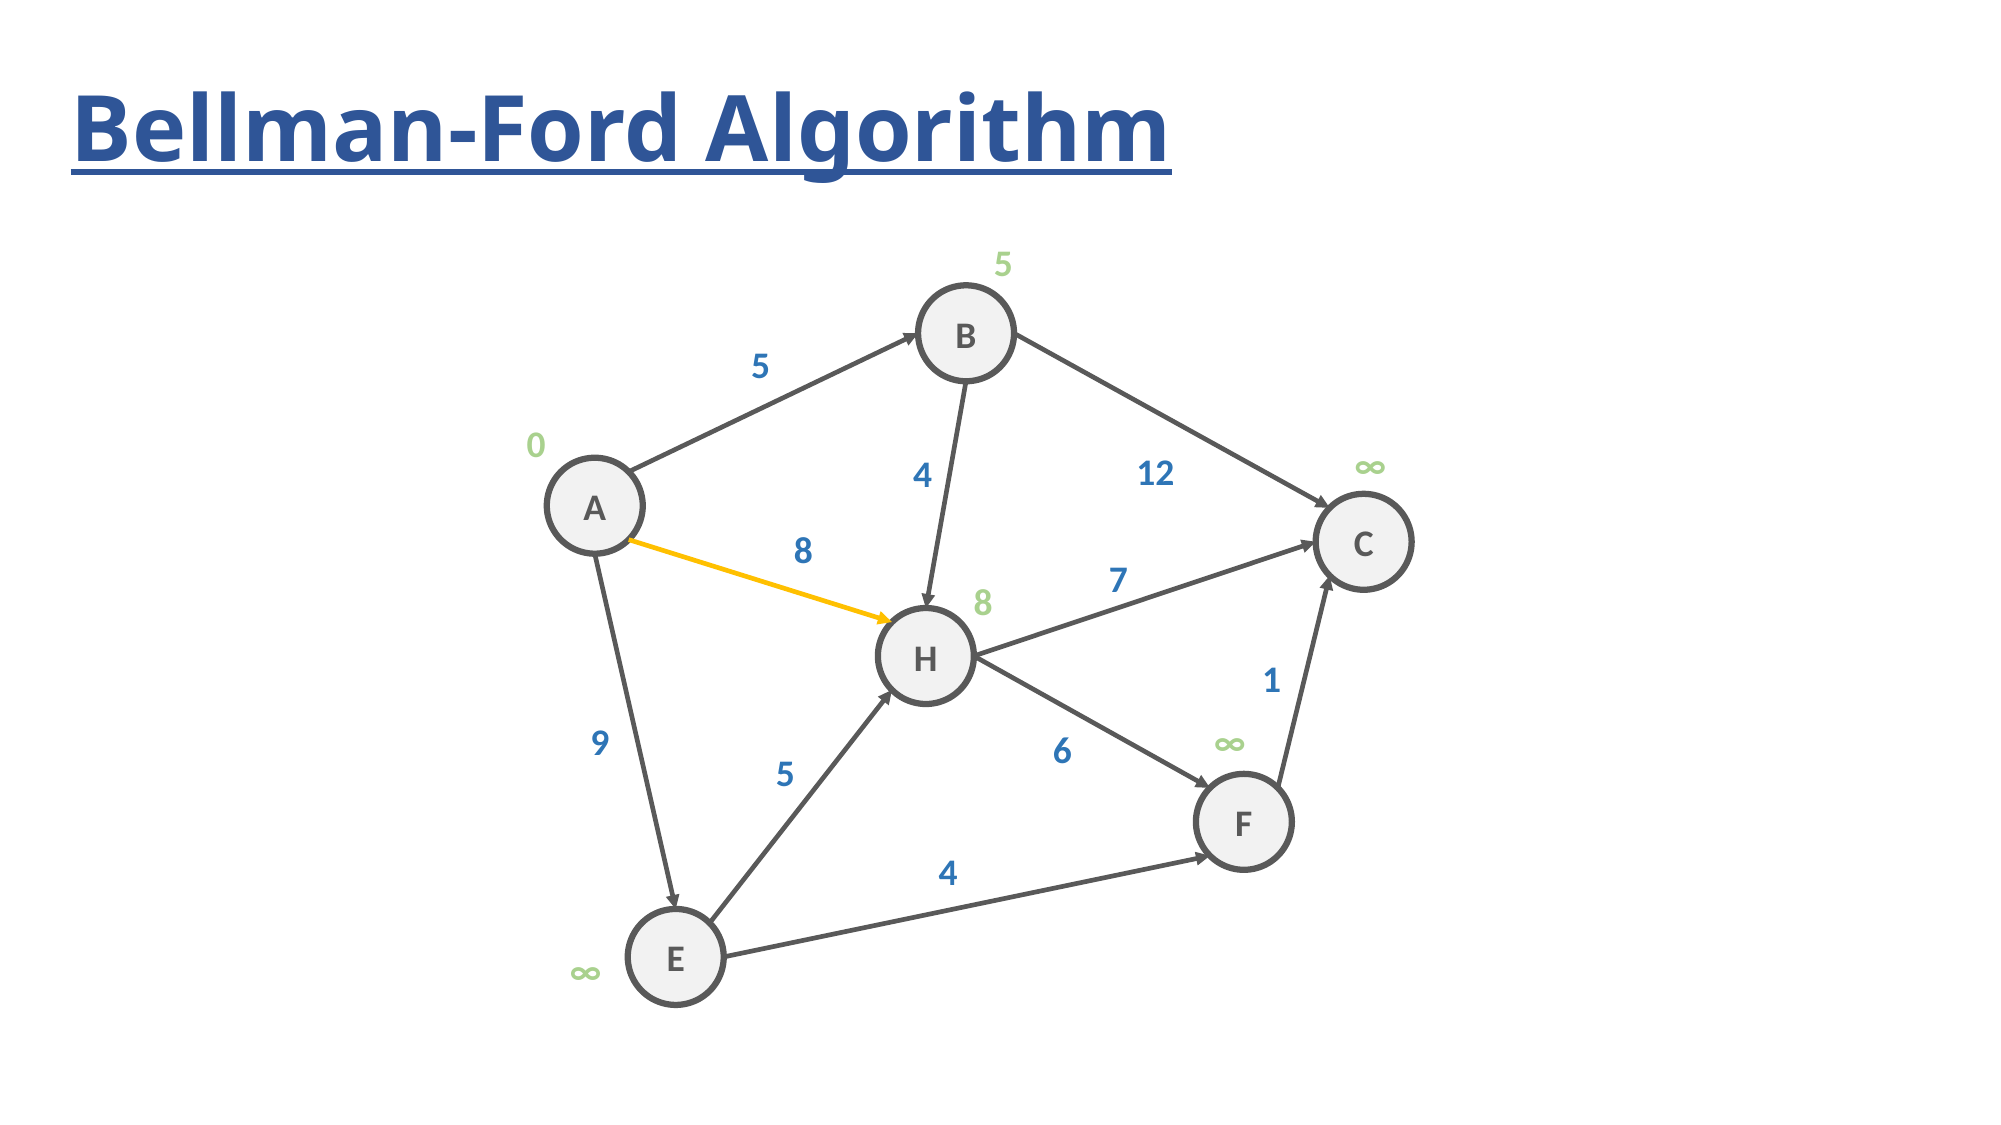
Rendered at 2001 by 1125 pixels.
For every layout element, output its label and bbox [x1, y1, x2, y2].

text_box [511, 231, 1413, 1006]
title [55, 23, 1781, 241]
text_box [555, 939, 618, 999]
